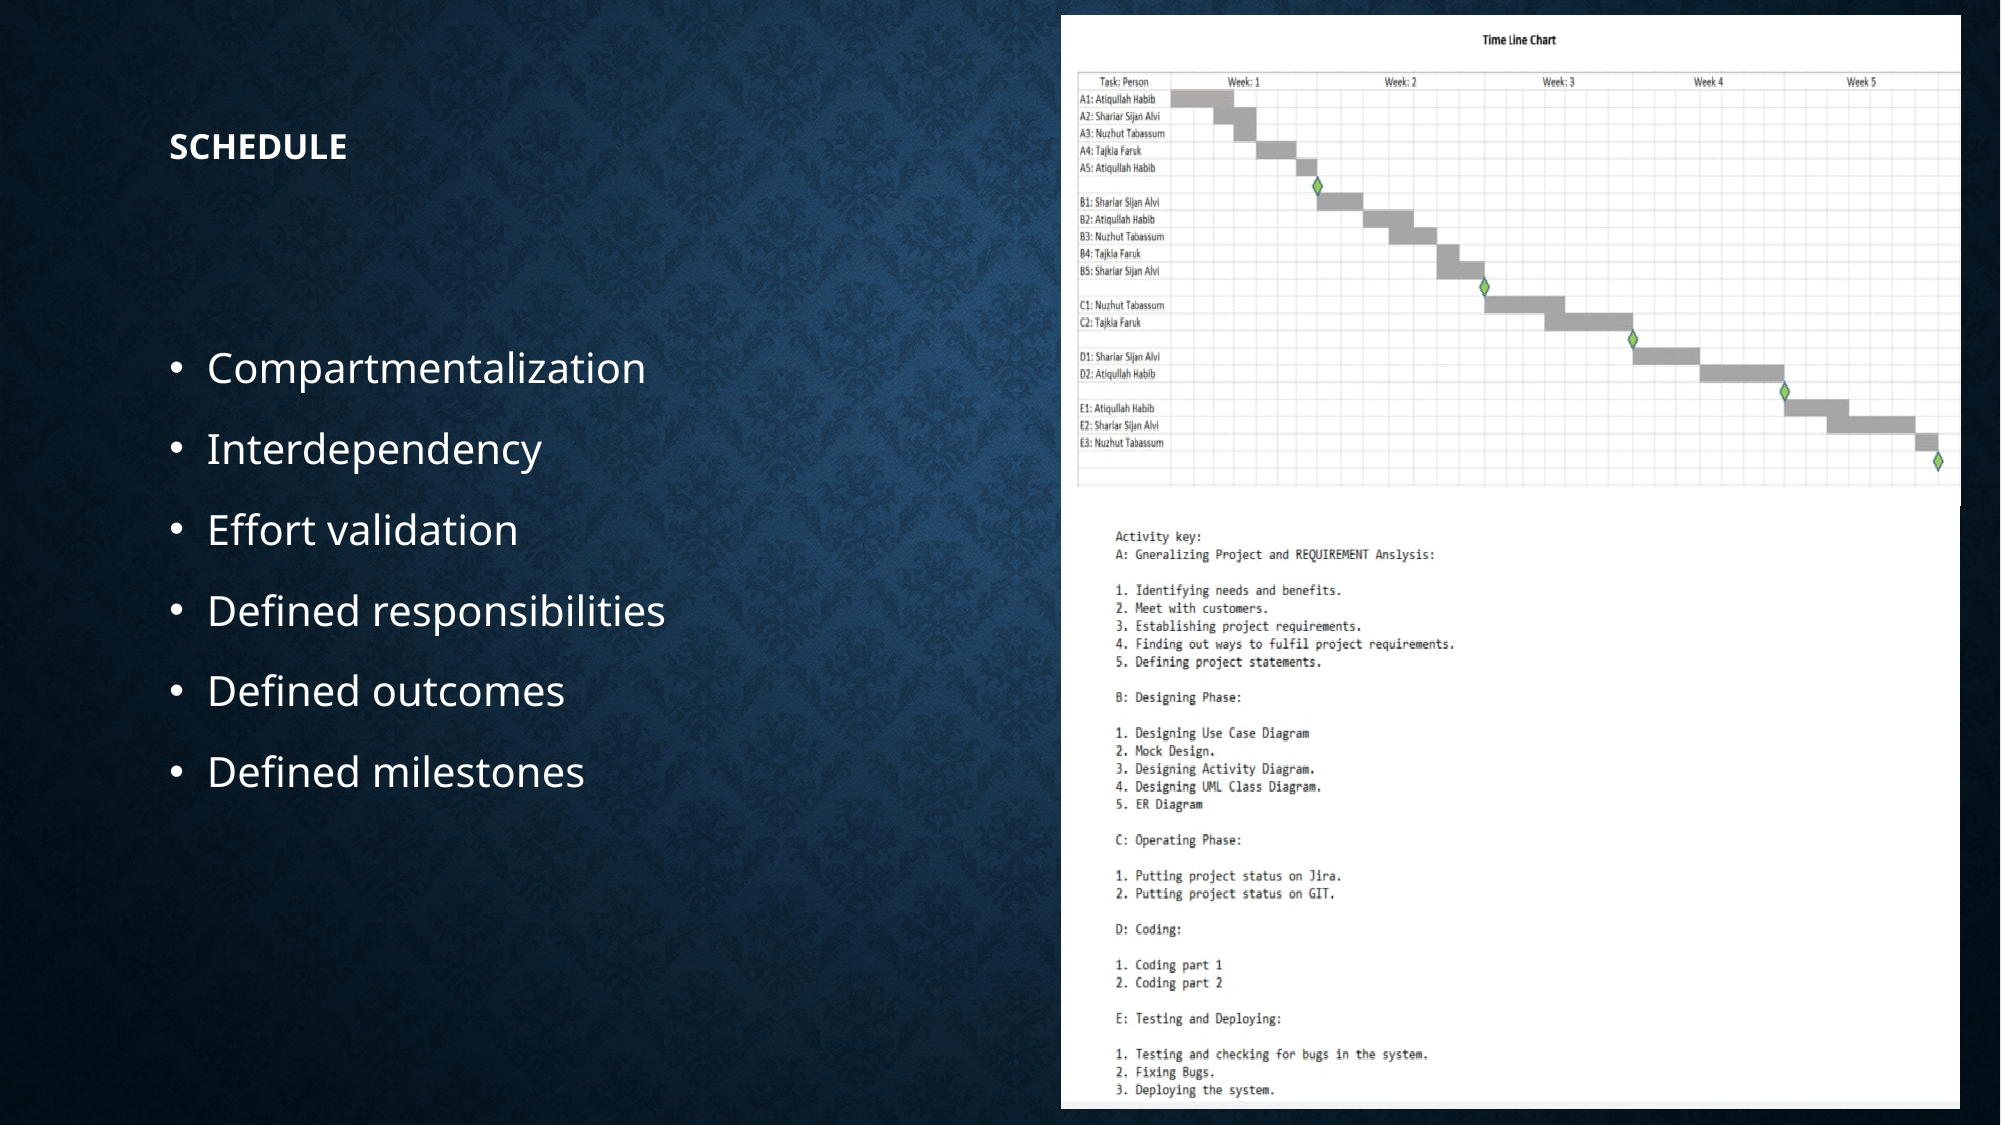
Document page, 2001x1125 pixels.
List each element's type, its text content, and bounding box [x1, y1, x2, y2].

picture [1061, 15, 1962, 1110]
list Compartmentalization Interdependency Effort validation Defined responsibilities Defined outcomes Defined milestones [154, 324, 939, 944]
title Schedule [154, 85, 939, 217]
